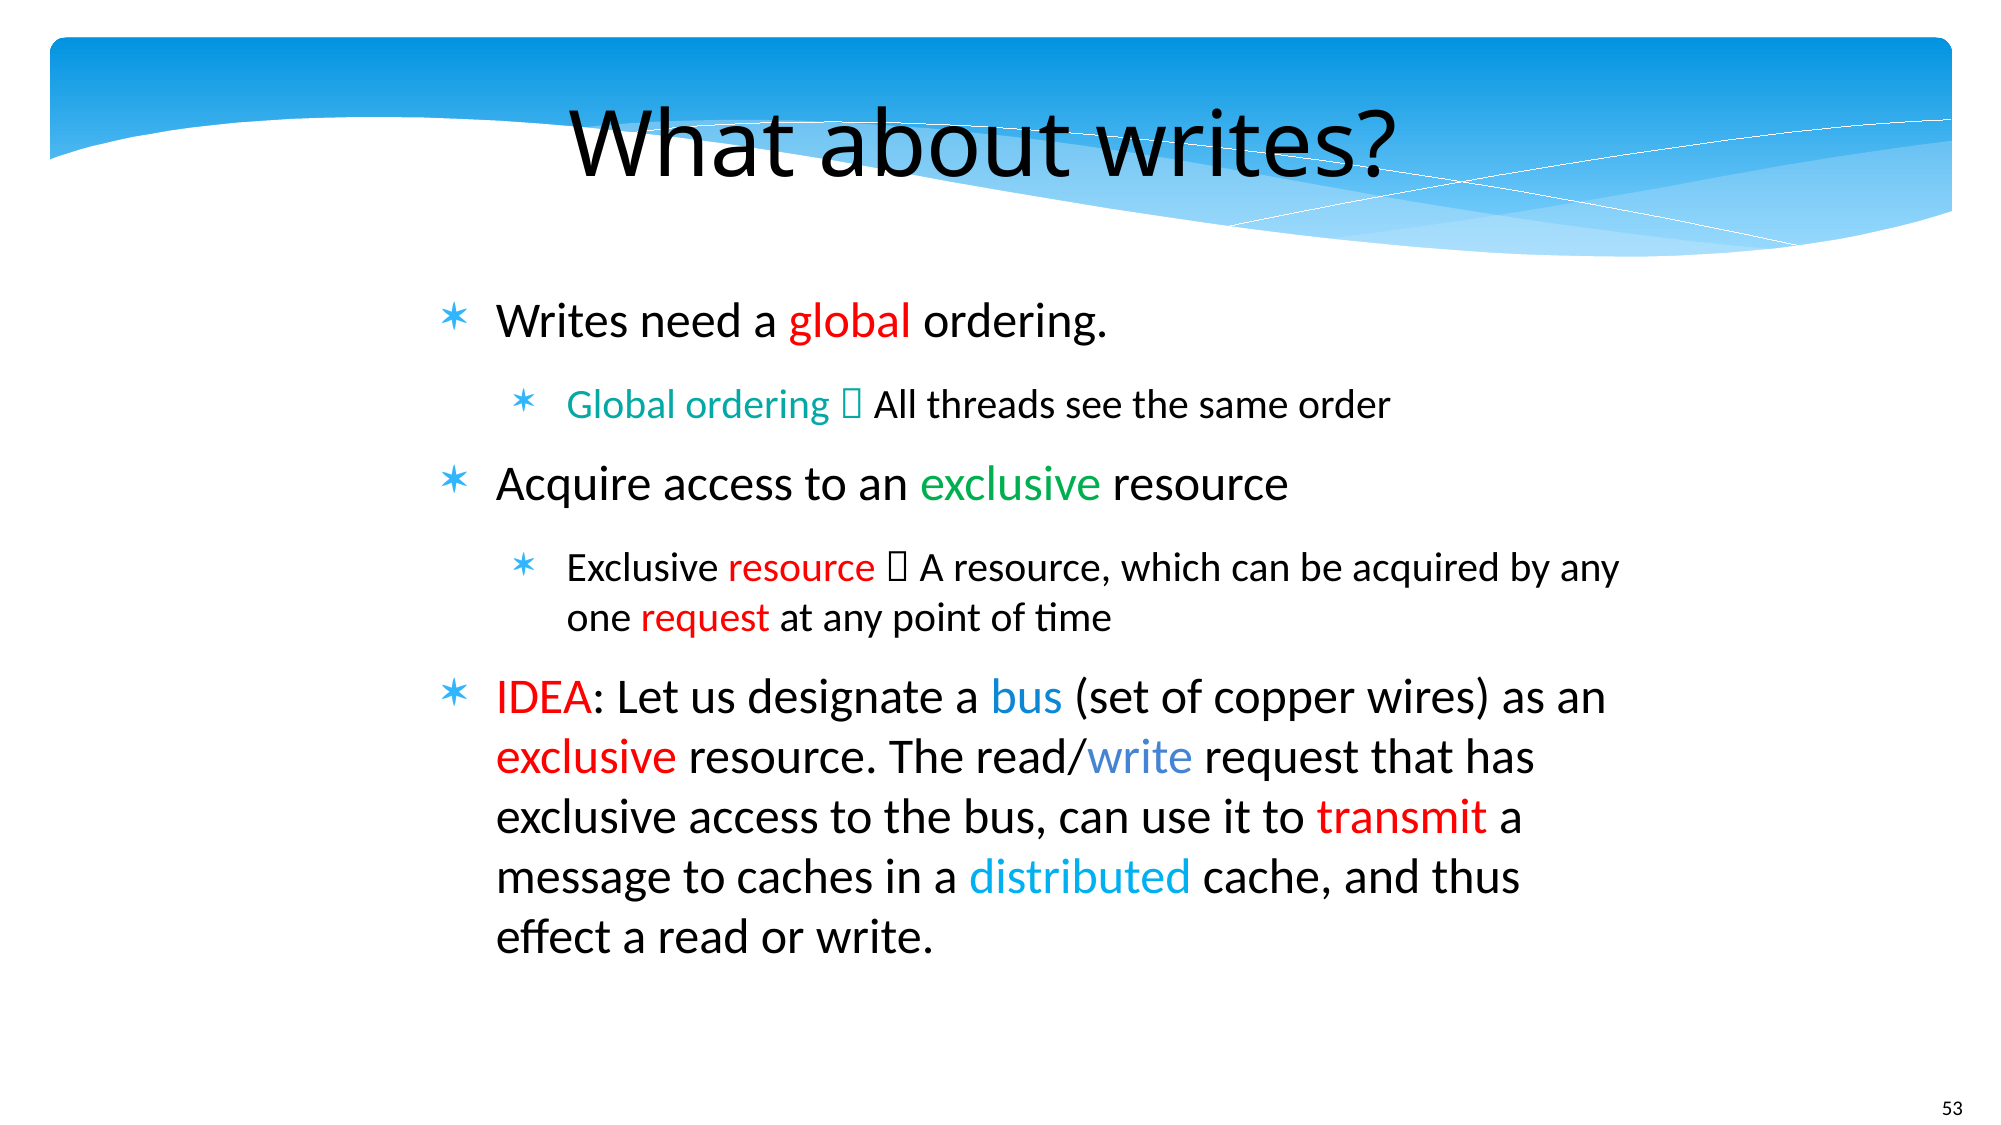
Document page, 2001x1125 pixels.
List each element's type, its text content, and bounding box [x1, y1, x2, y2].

text_box Writes need a global ordering. Global ordering  All threads see the same order Acquire access to an exclusive resource Exclusive resource  A resource, which can be acquired by any one request at any point of time IDEA: Let us designate a bus (set of copper wires) as an exclusive resource. The read/write request that has exclusive access to the bus, can use it to transmit a message to caches in a distributed cache, and thus effect a read or write. [424, 287, 1642, 988]
text_box What about writes? [374, 62, 1592, 217]
